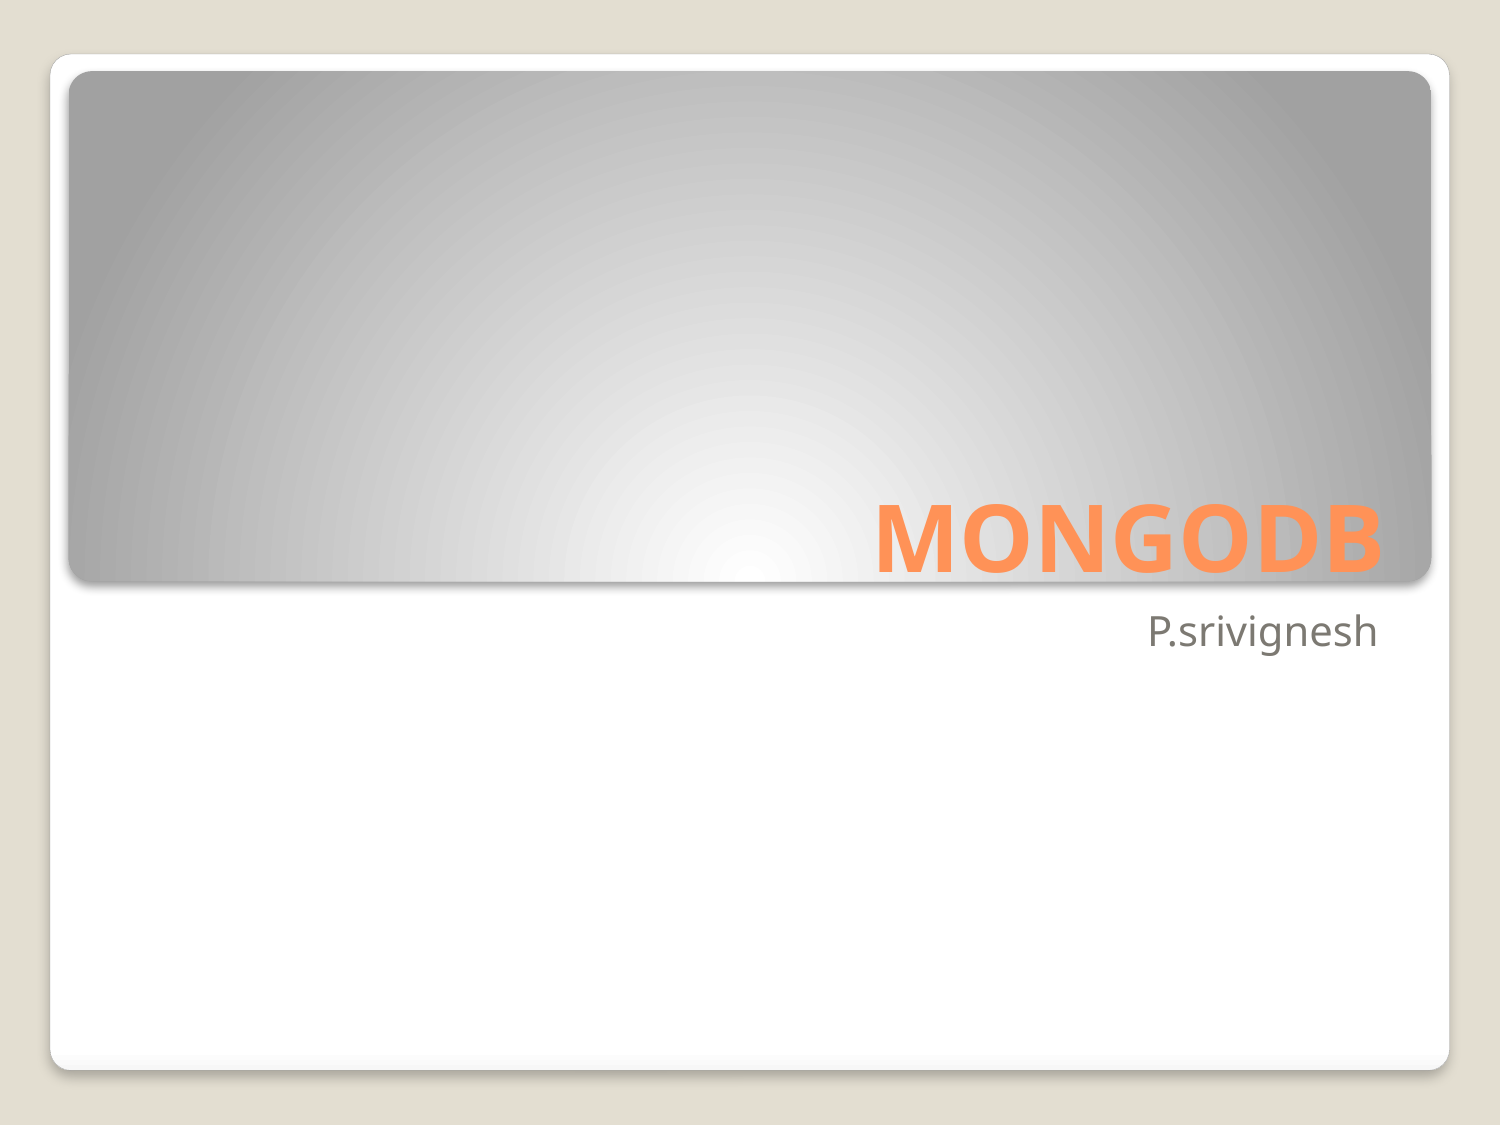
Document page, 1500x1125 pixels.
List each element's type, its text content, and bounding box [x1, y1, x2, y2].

subtitle P.srivignesh [118, 604, 1394, 755]
title MONGODB [118, 298, 1394, 599]
